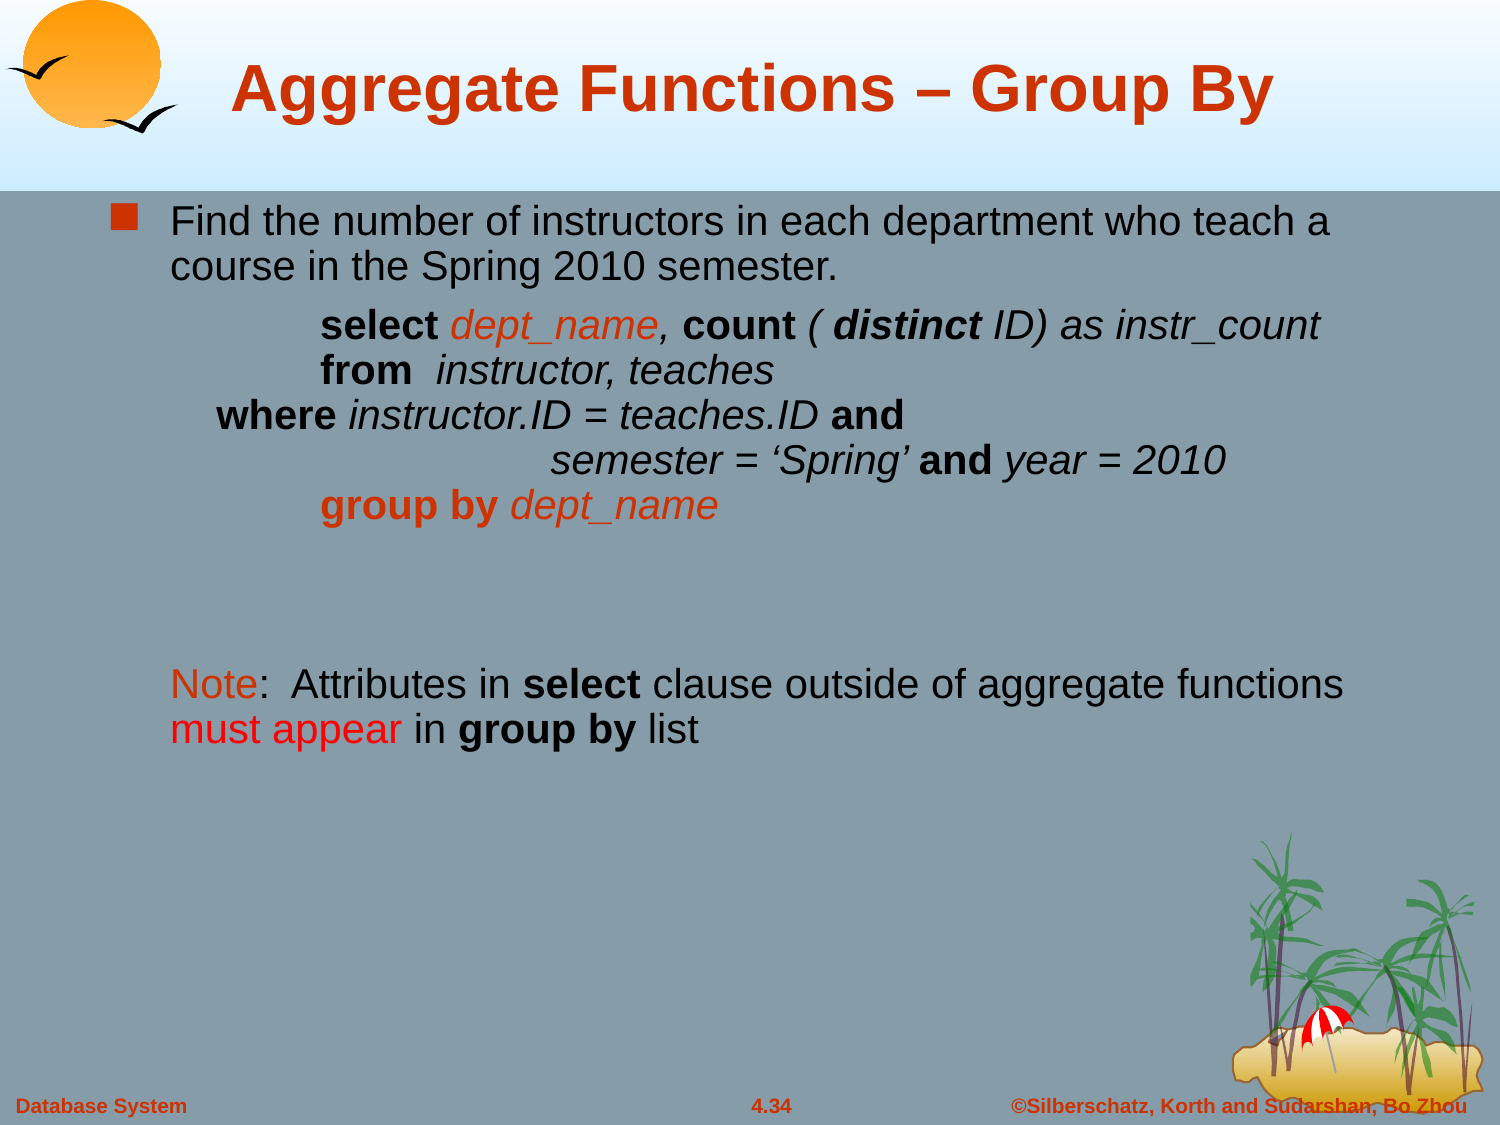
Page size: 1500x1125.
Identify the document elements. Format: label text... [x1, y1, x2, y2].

title Aggregate Functions – Group By [90, 32, 1416, 134]
list Find the number of instructors in each department who teach a course in the Spring 2010 semester. select dept_name, count ( distinct ID) as instr_count from instructor, teaches where instructor.ID = teaches.ID and semester = ‘Spring’ and year = 2010 group by dept_name Note: Attributes in select clause outside of aggregate functions must appear in group by list [98, 191, 1423, 939]
